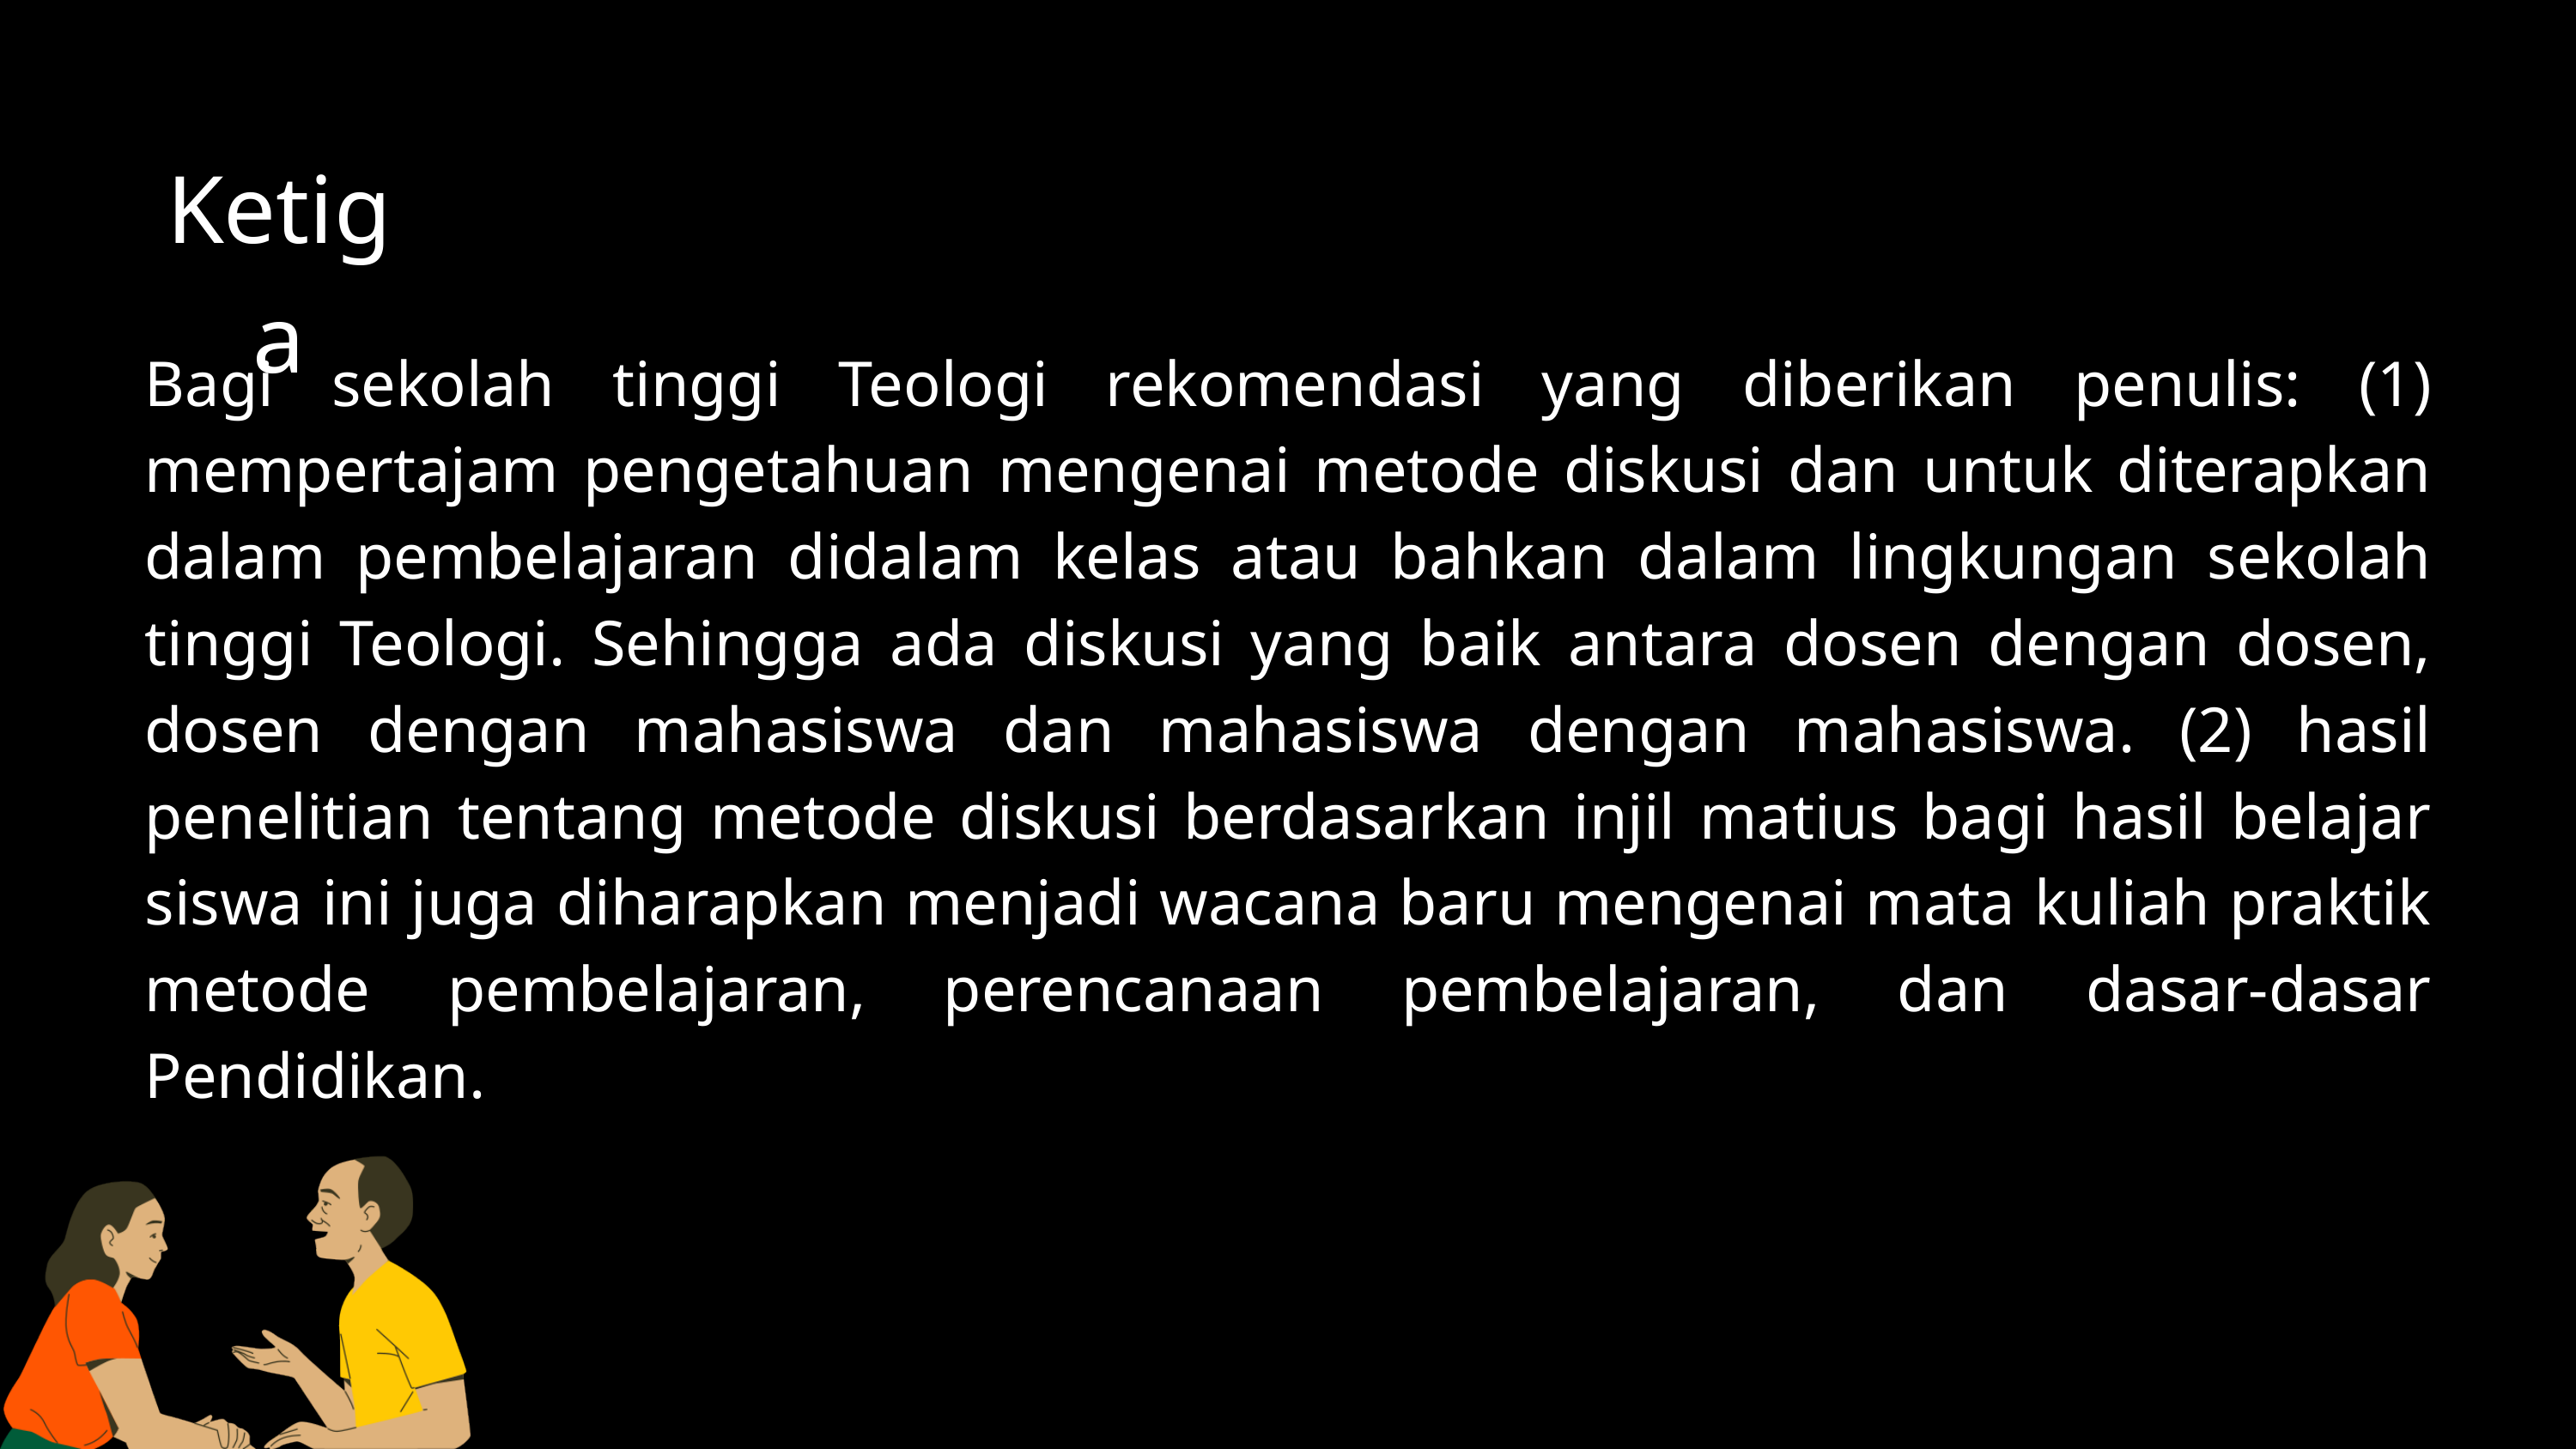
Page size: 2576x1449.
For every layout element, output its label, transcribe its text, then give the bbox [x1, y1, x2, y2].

text_box Ketiga [144, 131, 414, 392]
text_box Bagi sekolah tinggi Teologi rekomendasi yang diberikan penulis: (1) mempertajam pengetahuan mengenai metode diskusi dan untuk diterapkan dalam pembelajaran didalam kelas atau bahkan dalam lingkungan sekolah tinggi Teologi. Sehingga ada diskusi yang baik antara dosen dengan dosen, dosen dengan mahasiswa dan mahasiswa dengan mahasiswa. (2) hasil penelitian tentang metode diskusi berdasarkan injil matius bagi hasil belajar siswa ini juga diharapkan menjadi wacana baru mengenai mata kuliah praktik metode pembelajaran, perencanaan pembelajaran, dan dasar-dasar Pendidikan. [144, 331, 2432, 1111]
picture [0, 1152, 471, 1449]
